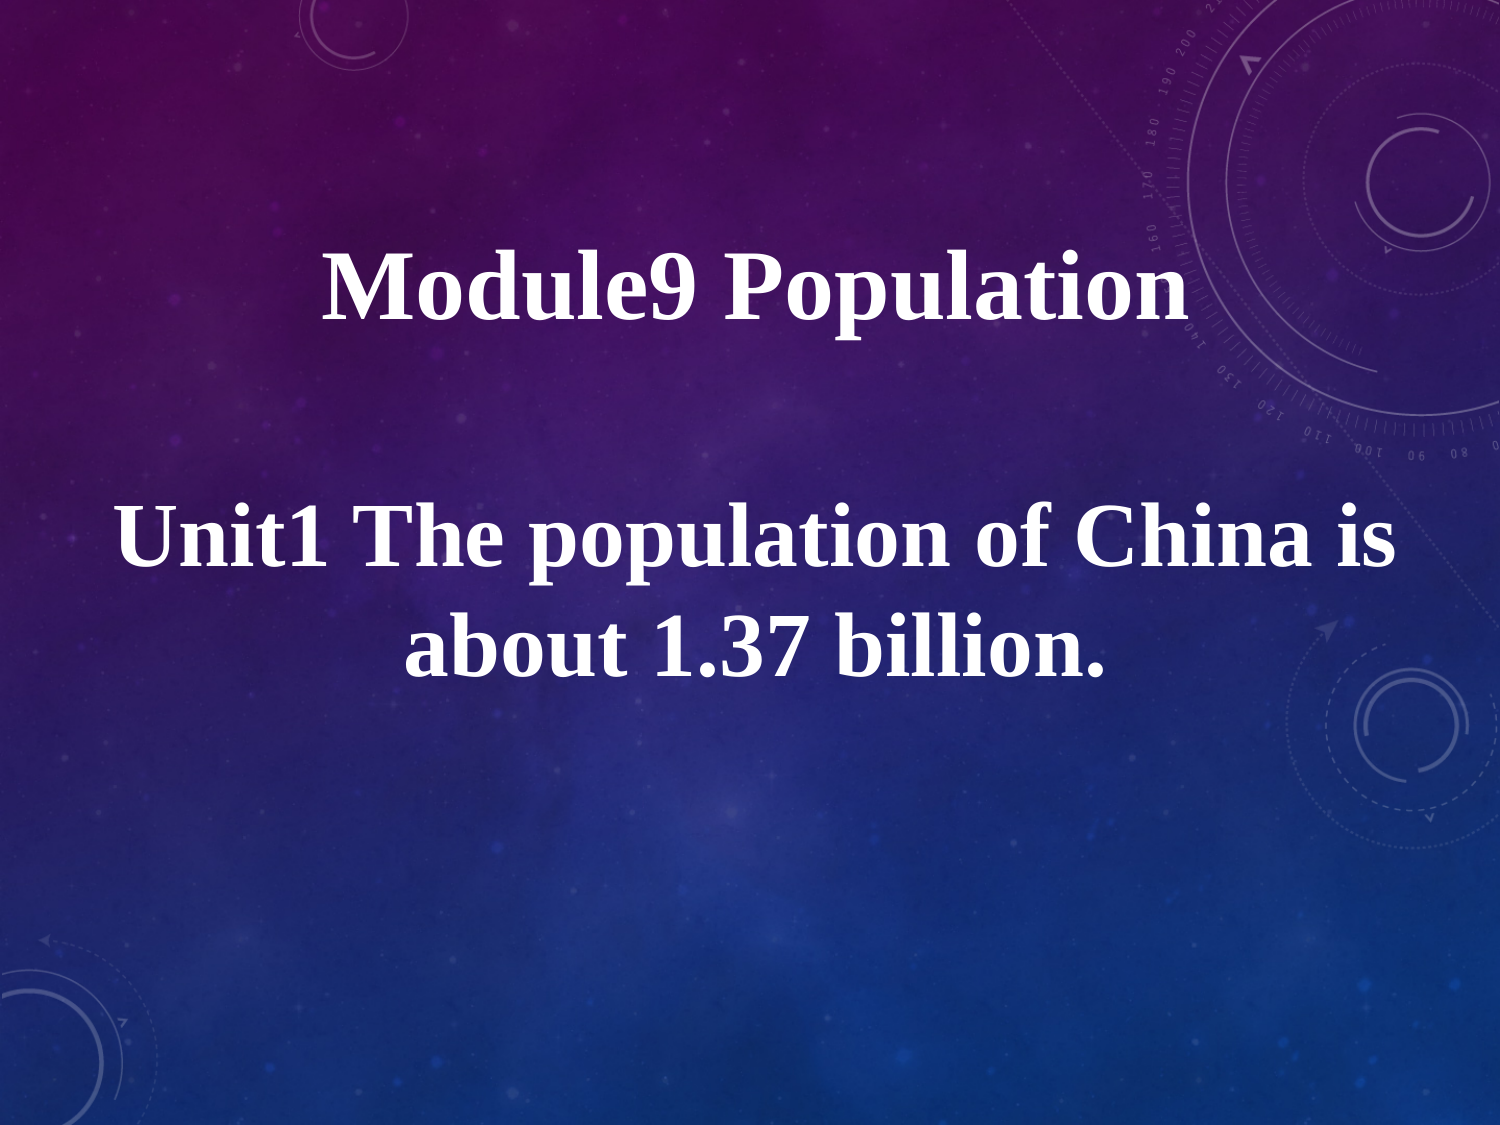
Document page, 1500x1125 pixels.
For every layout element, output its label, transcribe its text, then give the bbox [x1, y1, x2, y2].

picture [0, 0, 1500, 1125]
text_box Module9 Population Unit1 The population of China is about 1.37 billion. [53, 212, 1459, 702]
